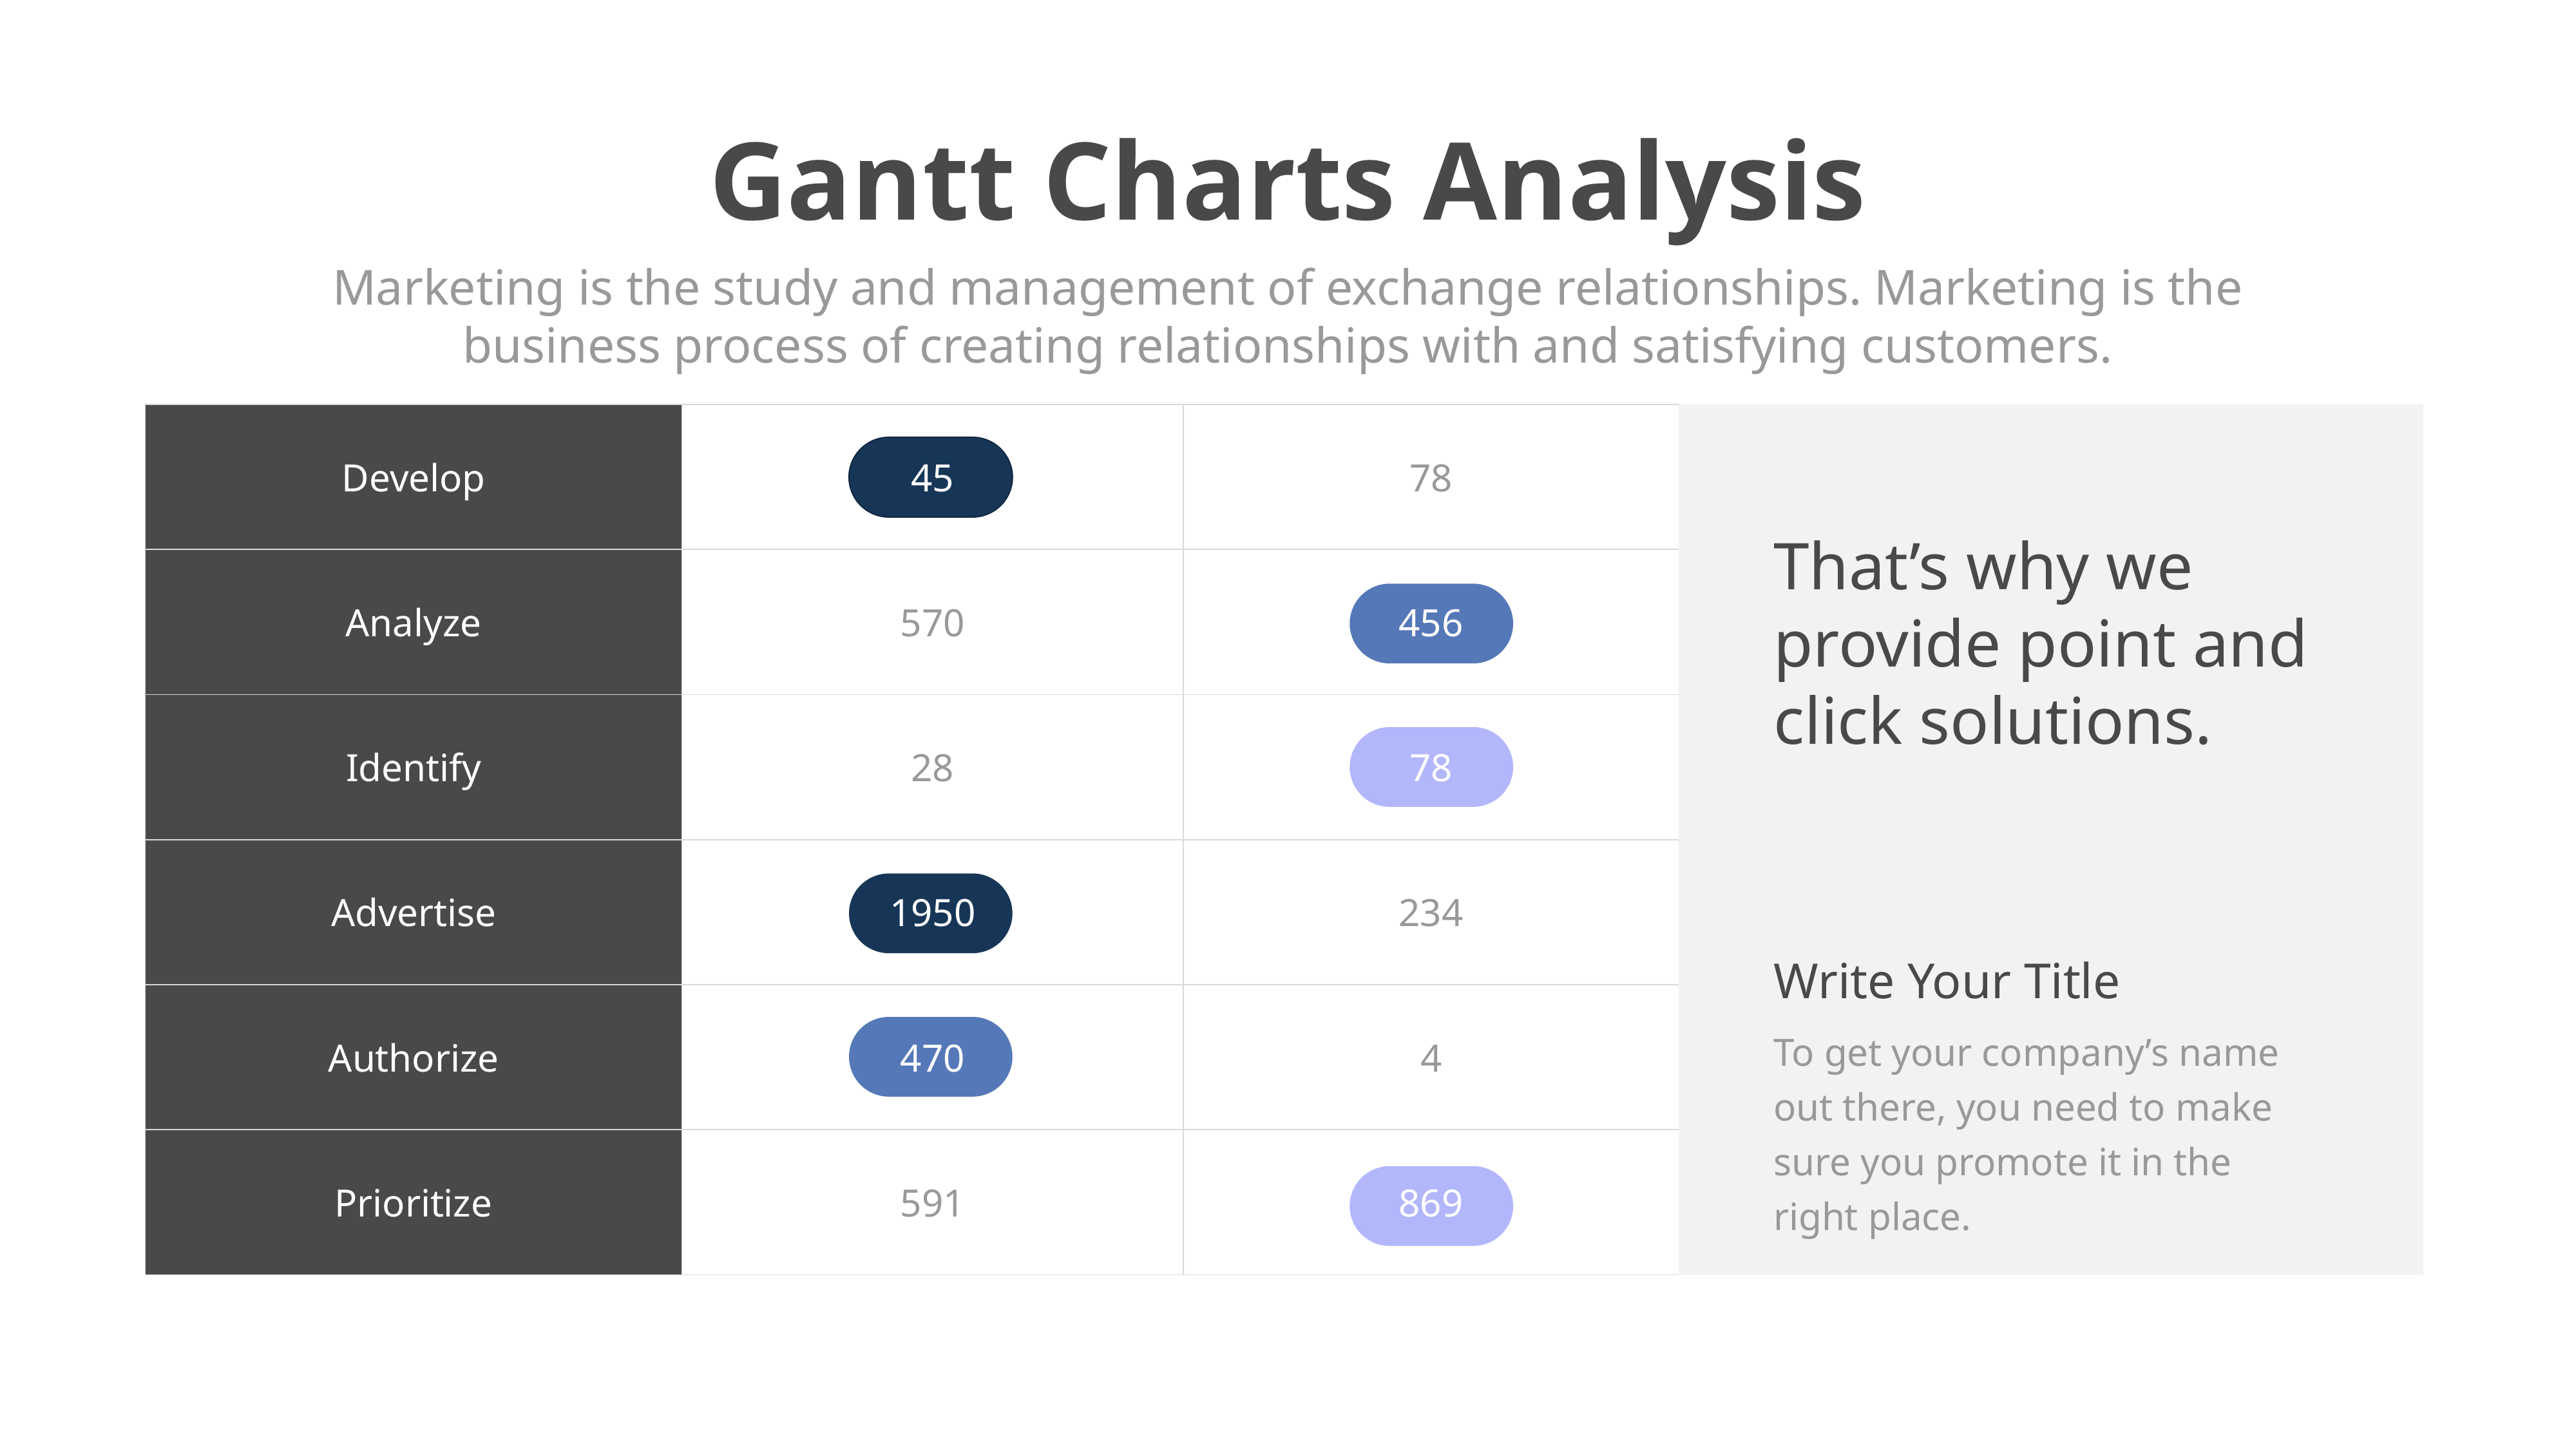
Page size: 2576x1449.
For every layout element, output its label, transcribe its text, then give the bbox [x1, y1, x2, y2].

table_cell 456 [1184, 550, 1678, 694]
table_cell 78 [1184, 695, 1678, 839]
table_cell 234 [1184, 840, 1678, 984]
table_cell 570 [682, 550, 1183, 694]
table_cell 869 [1184, 1130, 1678, 1274]
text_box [1678, 404, 2423, 1275]
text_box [281, 108, 2295, 379]
table_header 78 [1184, 405, 1678, 549]
table_cell 470 [682, 985, 1183, 1129]
table_cell 1950 [682, 840, 1183, 984]
table_cell 591 [682, 1130, 1183, 1274]
table_header 45 [682, 405, 1183, 549]
table_cell Prioritize [146, 1130, 682, 1274]
table_cell Identify [146, 695, 682, 839]
table_cell Advertise [146, 840, 682, 984]
table_header Develop [146, 405, 682, 549]
table_cell 4 [1184, 985, 1678, 1129]
table_cell Authorize [146, 985, 682, 1129]
table_cell Analyze [146, 550, 682, 694]
table_cell 28 [682, 695, 1183, 839]
